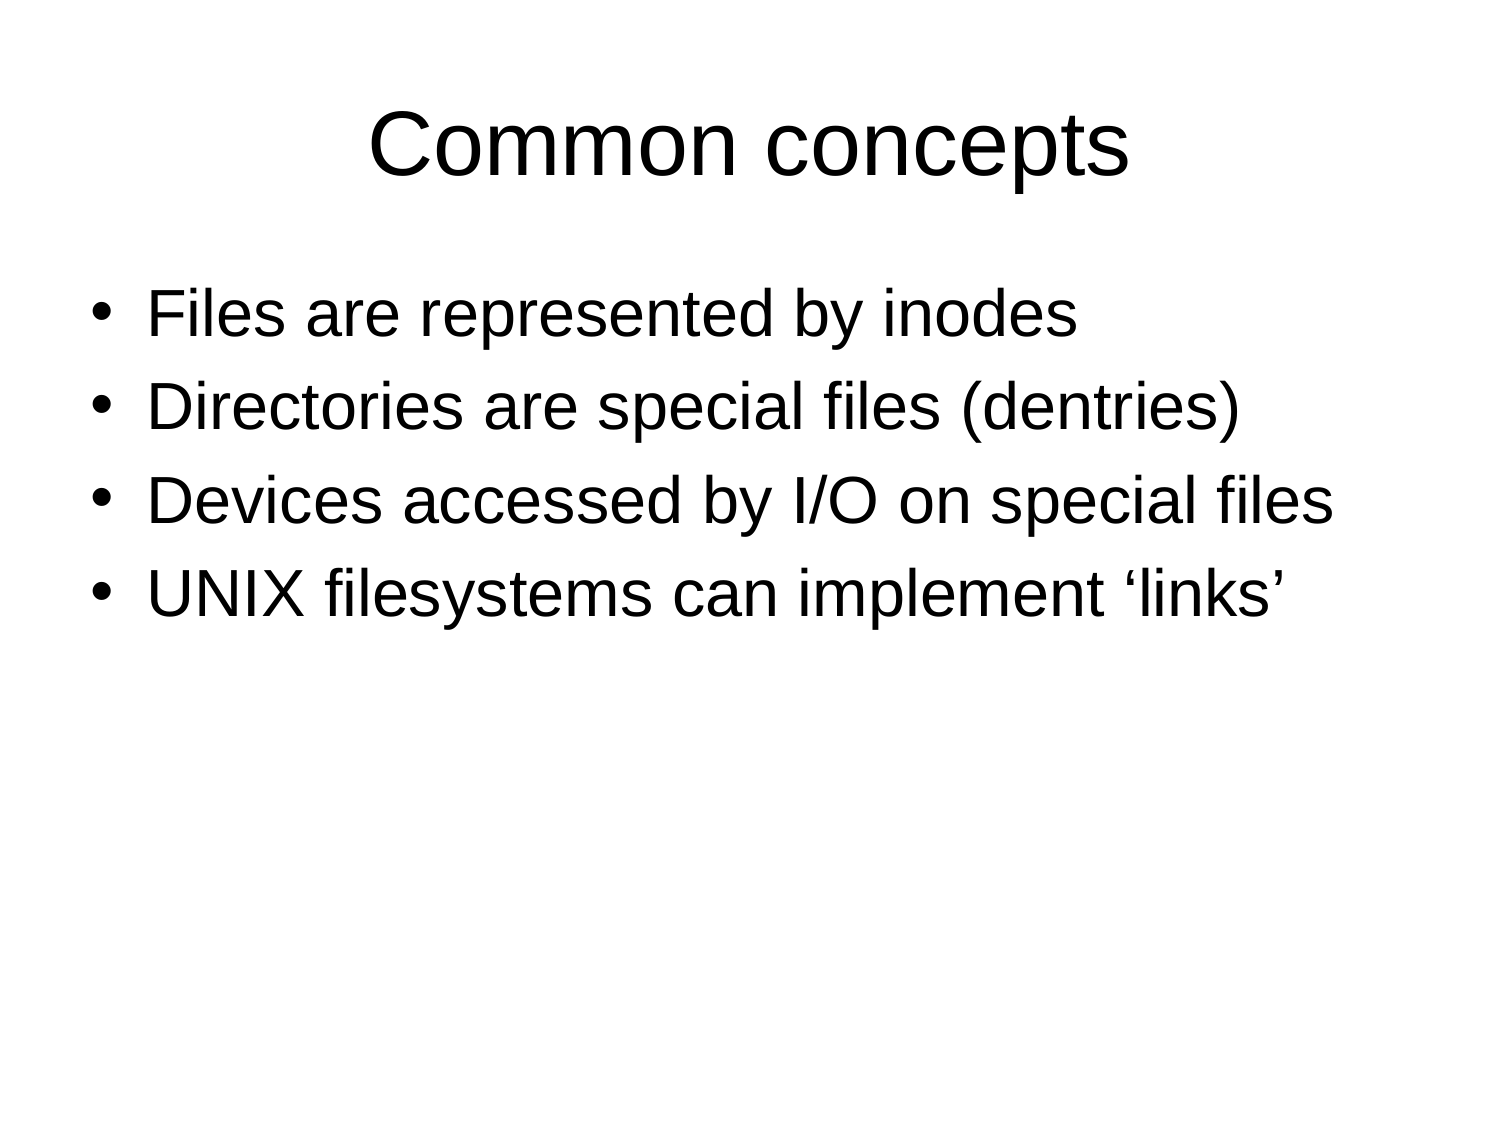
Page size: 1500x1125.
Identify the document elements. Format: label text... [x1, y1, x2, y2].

title Common concepts [75, 45, 1425, 233]
list Files are represented by inodes Directories are special files (dentries) Devices accessed by I/O on special files UNIX filesystems can implement ‘links’ [75, 262, 1425, 1005]
